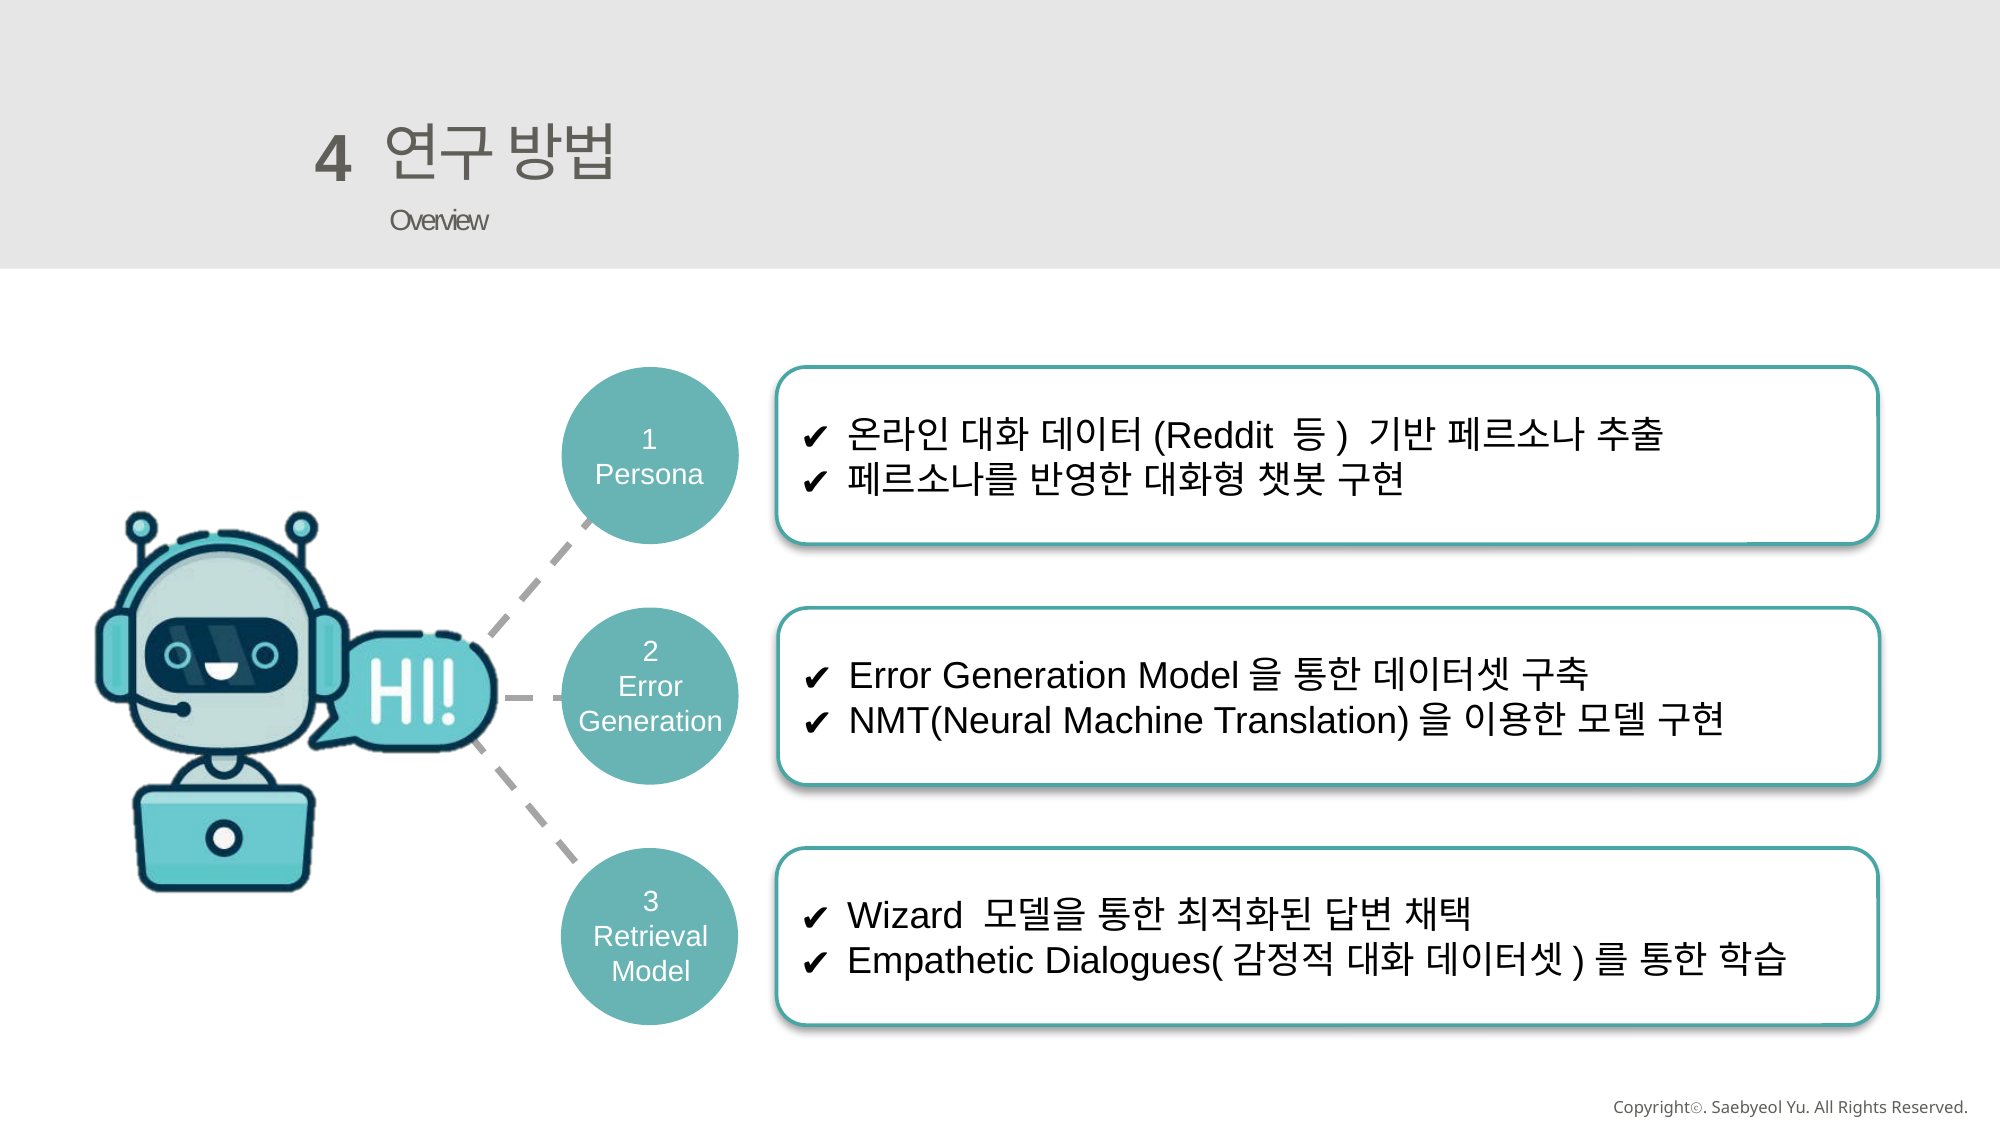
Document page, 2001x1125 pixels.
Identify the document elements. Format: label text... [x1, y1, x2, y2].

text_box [458, 466, 637, 673]
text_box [436, 699, 637, 935]
text_box 온라인 대화 데이터(Reddit 등) 기반 페르소나 추출 페르소나를 반영한 대화형 챗봇 구현 [776, 366, 1879, 545]
text_box 4 [299, 106, 367, 202]
text_box Error Generation Model을 통한 데이터셋 구축 NMT(Neural Machine Translation)을 이용한 모델 구현 [778, 607, 1880, 786]
text_box Wizard 모델을 통한 최적화된 답변 채택 Empathetic Dialogues(감정적 대화 데이터셋)를 통한 학습 [776, 847, 1879, 1026]
text_box 연구 방법 [368, 105, 634, 196]
text_box Overview [374, 193, 505, 244]
picture [60, 472, 513, 925]
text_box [561, 366, 739, 545]
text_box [561, 607, 739, 785]
text_box [0, 0, 2000, 270]
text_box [560, 847, 739, 1026]
